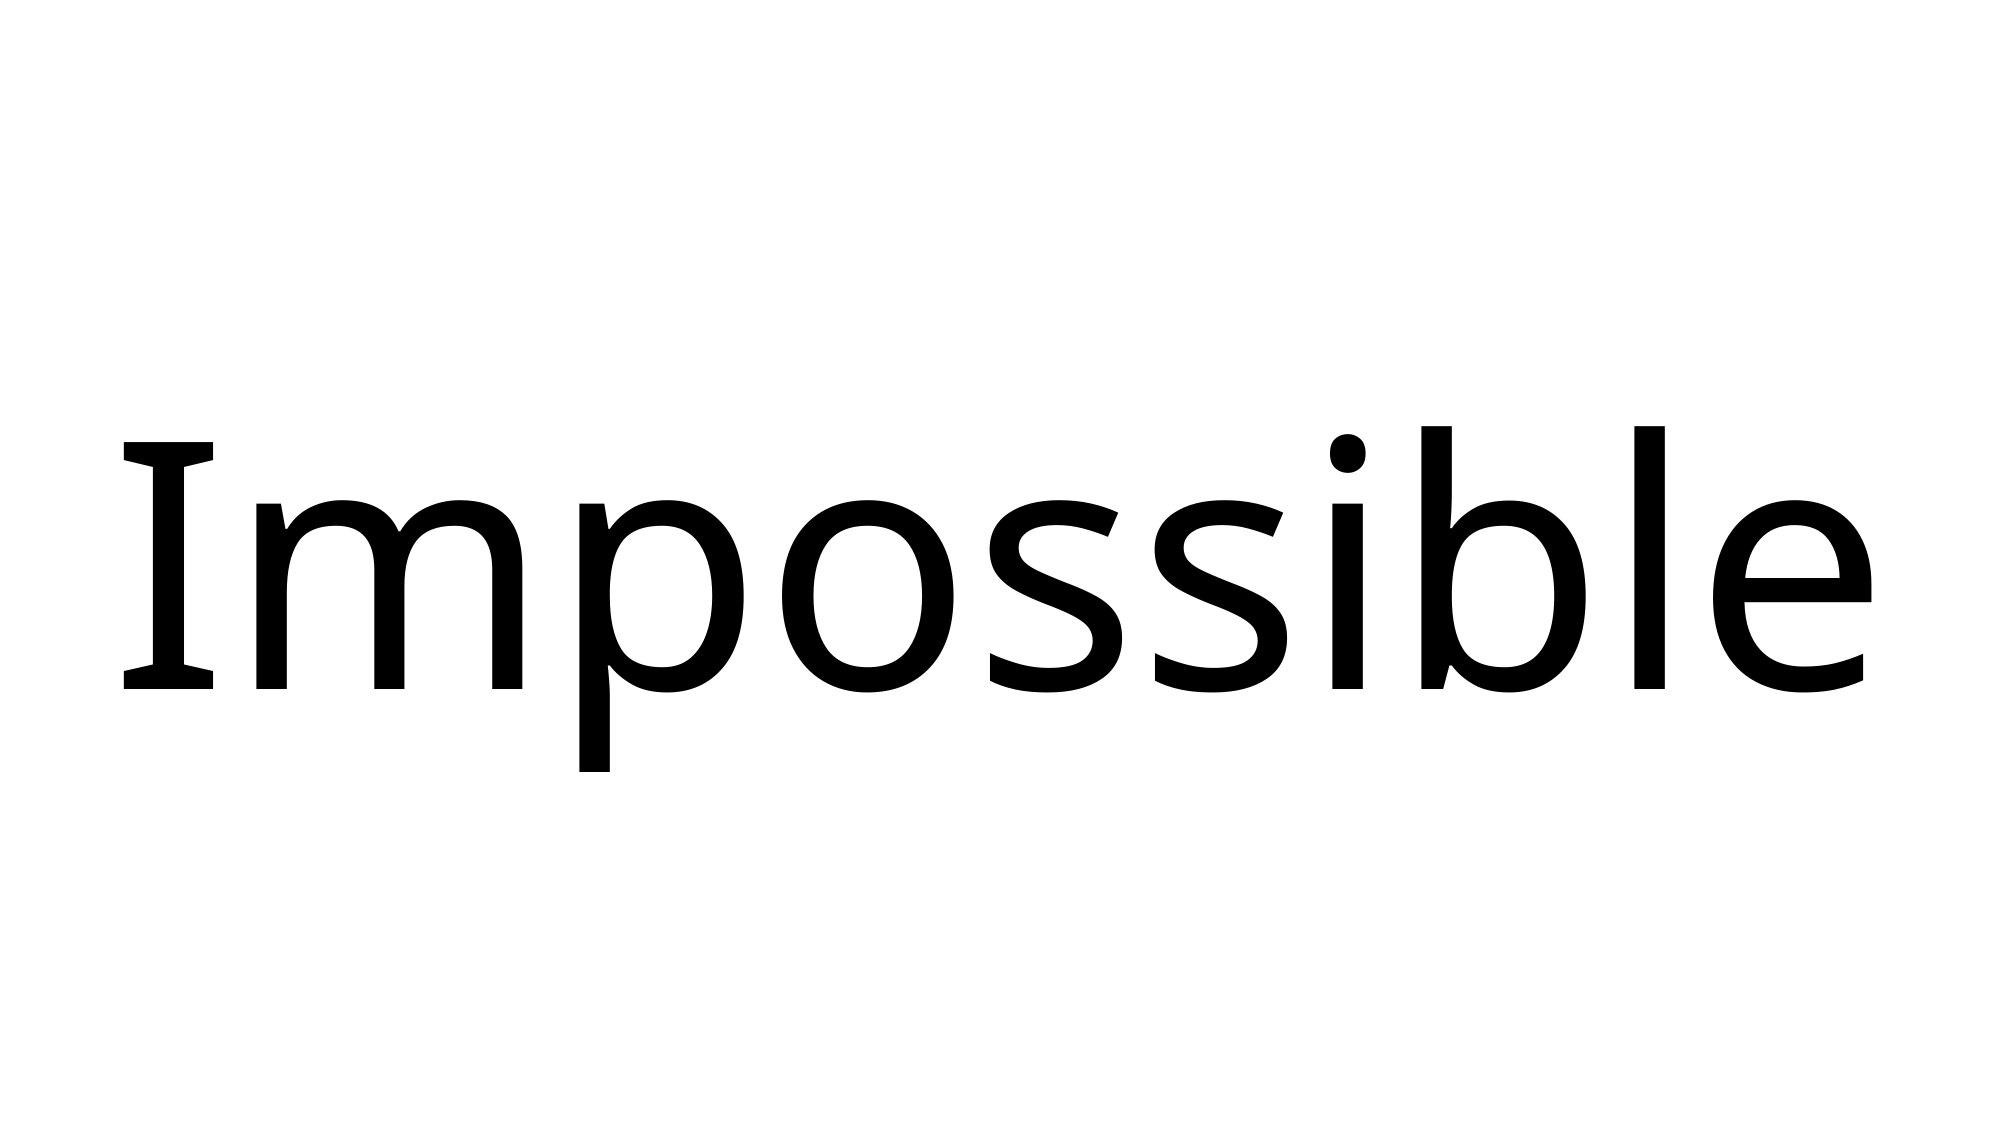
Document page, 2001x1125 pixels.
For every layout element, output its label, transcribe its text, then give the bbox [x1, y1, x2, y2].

list Impossible [0, 0, 2000, 1125]
